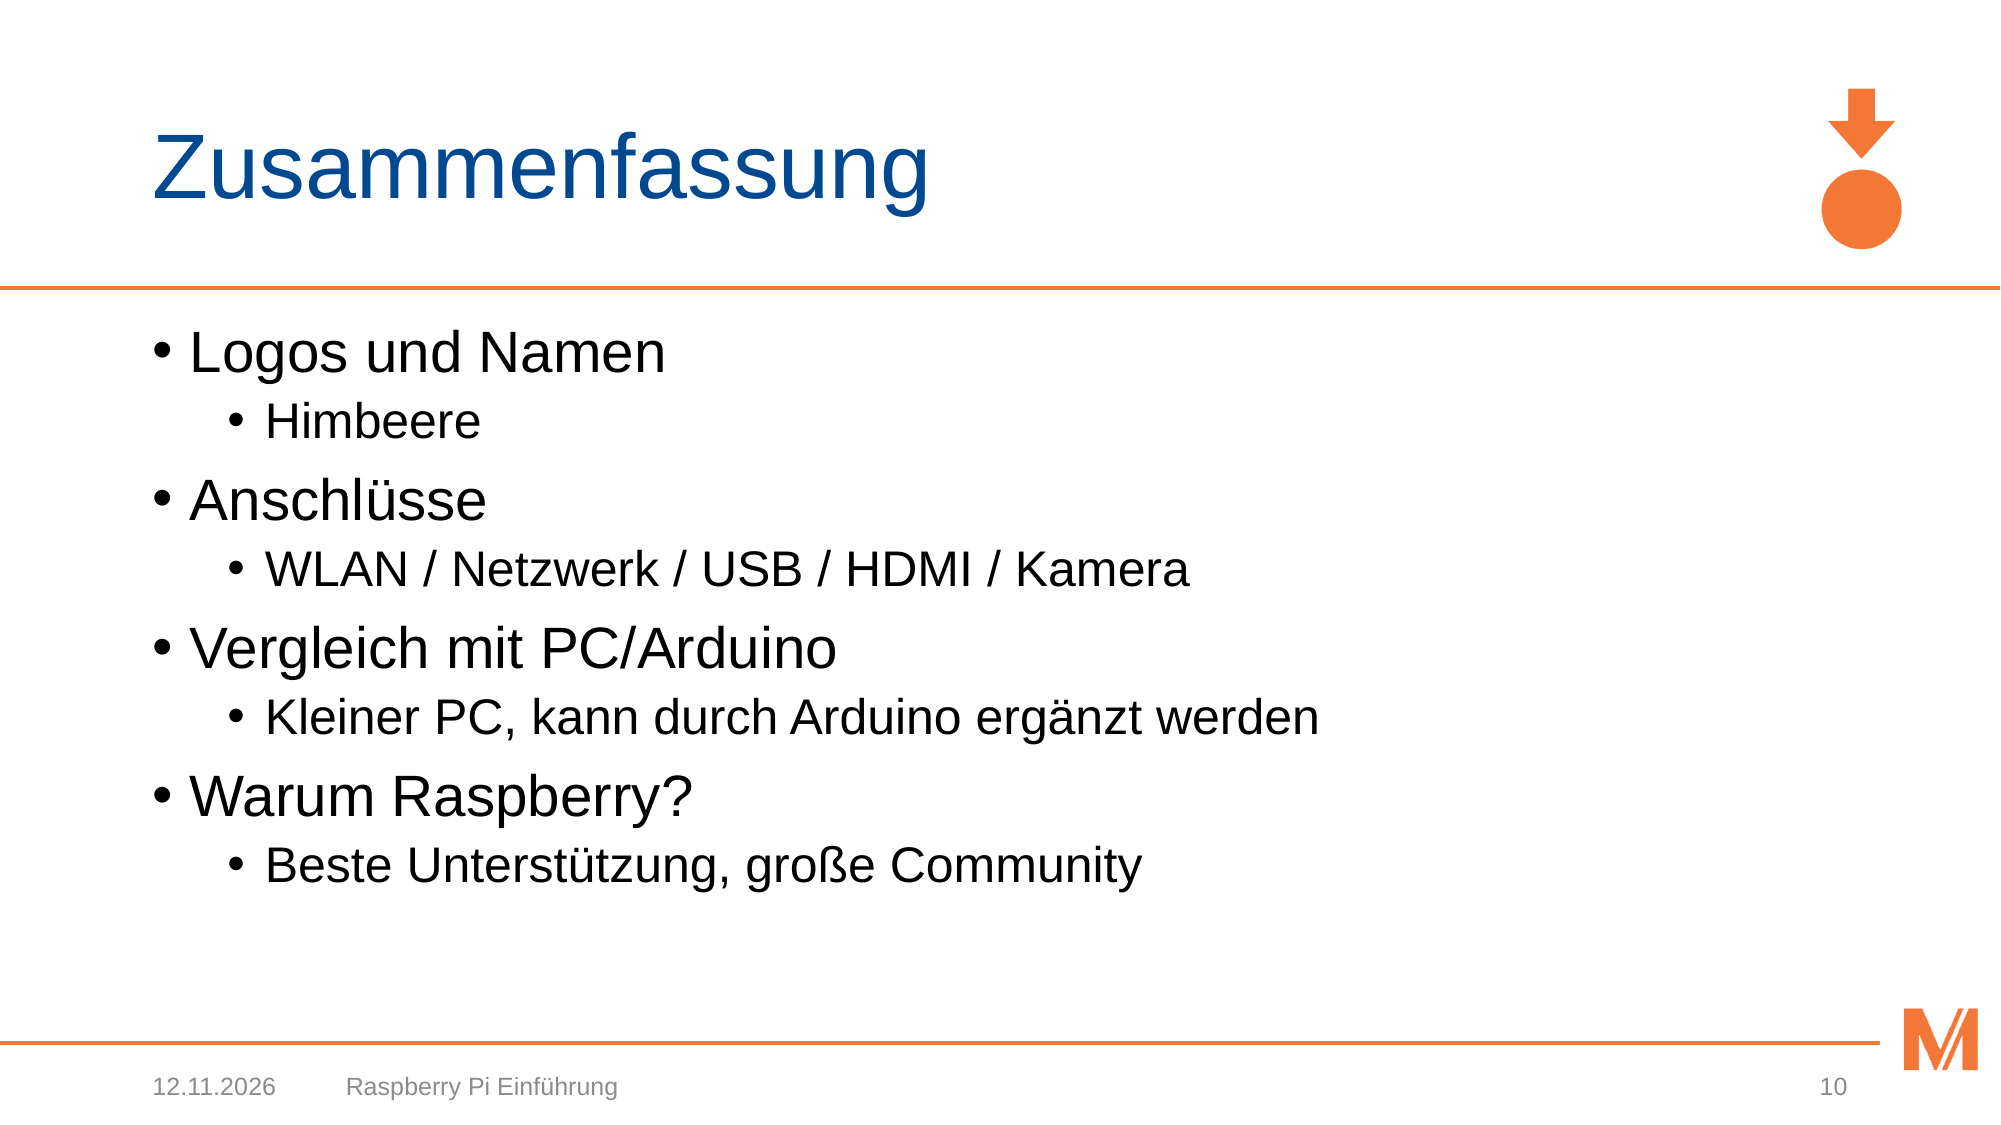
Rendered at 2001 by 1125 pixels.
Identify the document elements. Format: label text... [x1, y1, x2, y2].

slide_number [137, 1055, 313, 1116]
picture [1863, 82, 1909, 255]
picture [1879, 989, 1982, 1097]
list Logos und Namen Himbeere Anschlüsse WLAN / Netzwerk / USB / HDMI / Kamera Vergleich mit PC/Arduino Kleiner PC, kann durch Arduino ergänzt werden Warum Raspberry? Beste Unterstützung, große Community [137, 314, 1863, 1014]
footer Raspberry Pi Einführung [330, 1055, 1721, 1116]
title Zusammenfassung [137, 59, 1863, 278]
slide_number 10 [1743, 1055, 1863, 1116]
